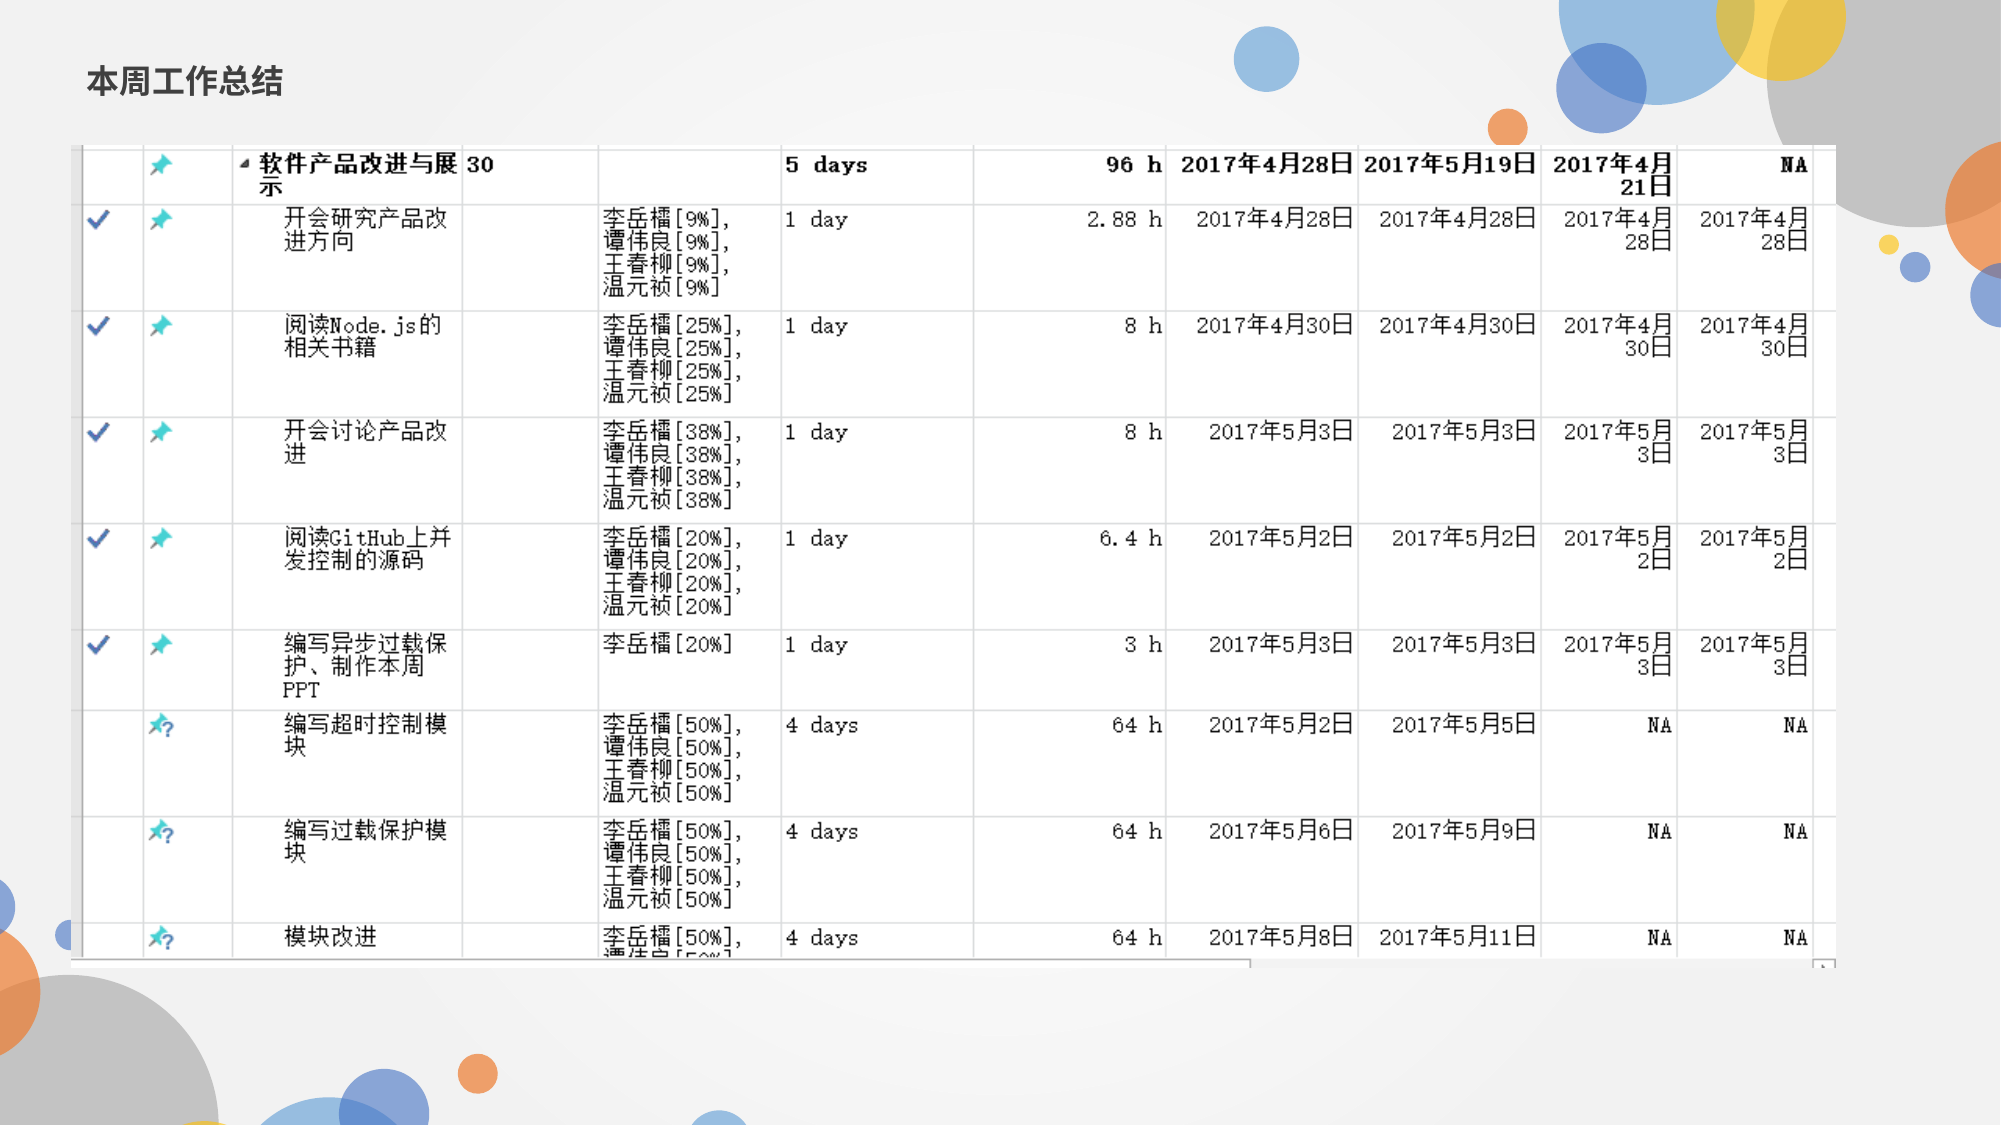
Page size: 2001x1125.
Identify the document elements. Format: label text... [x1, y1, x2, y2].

list 本周工作总结 [71, 41, 630, 108]
picture [71, 145, 1836, 968]
